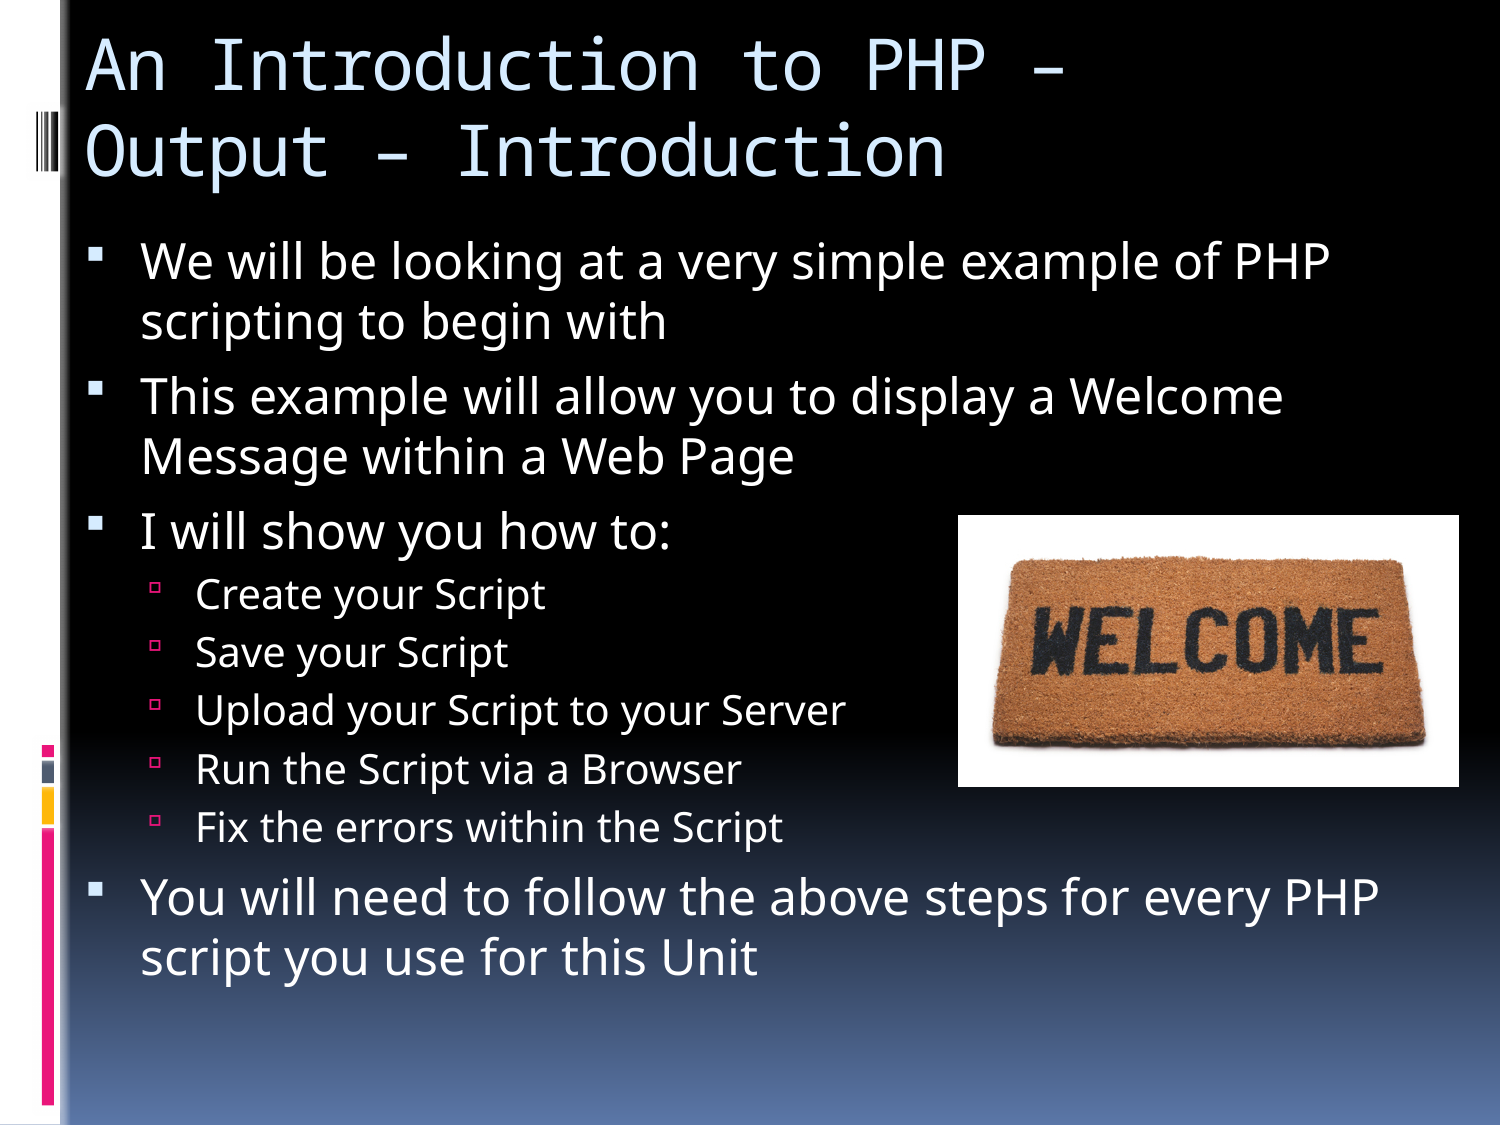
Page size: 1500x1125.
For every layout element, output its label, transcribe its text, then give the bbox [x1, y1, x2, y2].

list We will be looking at a very simple example of PHP scripting to begin with This example will allow you to display a Welcome Message within a Web Page I will show you how to: Create your Script Save your Script Upload your Script to your Server Run the Script via a Browser Fix the errors within the Script You will need to follow the above steps for every PHP script you use for this Unit [58, 222, 1454, 1102]
title An Introduction to PHP – Output – Introduction [70, 11, 1454, 200]
picture [958, 514, 1460, 788]
